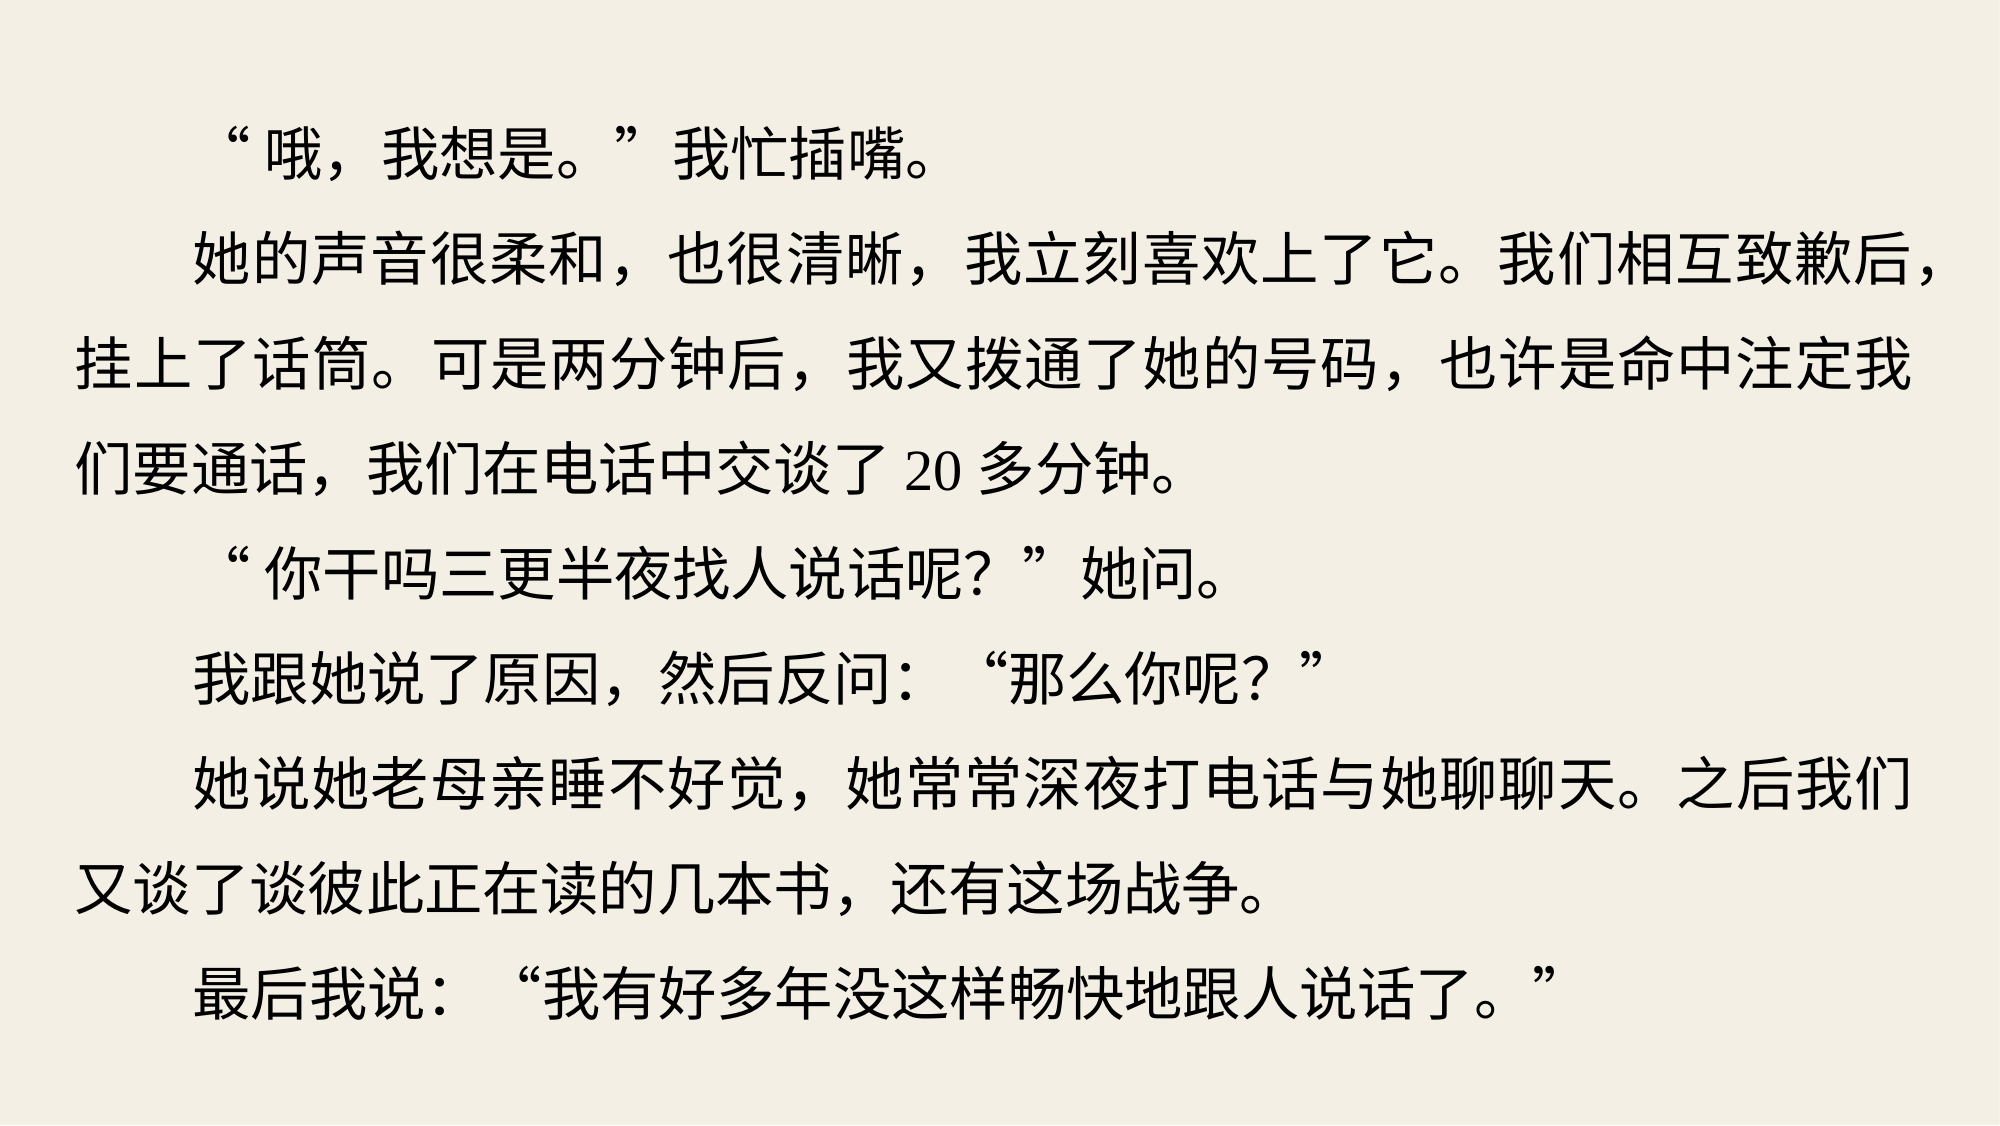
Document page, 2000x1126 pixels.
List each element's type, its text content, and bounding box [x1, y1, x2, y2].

text_box “哦，我想是。”我忙插嘴。 她的声音很柔和，也很清晰，我立刻喜欢上了它。我们相互致歉后，挂上了话筒。可是两分钟后，我又拨通了她的号码，也许是命中注定我们要通话，我们在电话中交谈了20多分钟。 “你干吗三更半夜找人说话呢？”她问。 我跟她说了原因，然后反问：“那么你呢？” 她说她老母亲睡不好觉，她常常深夜打电话与她聊聊天。之后我们又谈了谈彼此正在读的几本书，还有这场战争。 最后我说：“我有好多年没这样畅快地跟人说话了。” [54, 72, 1933, 1037]
